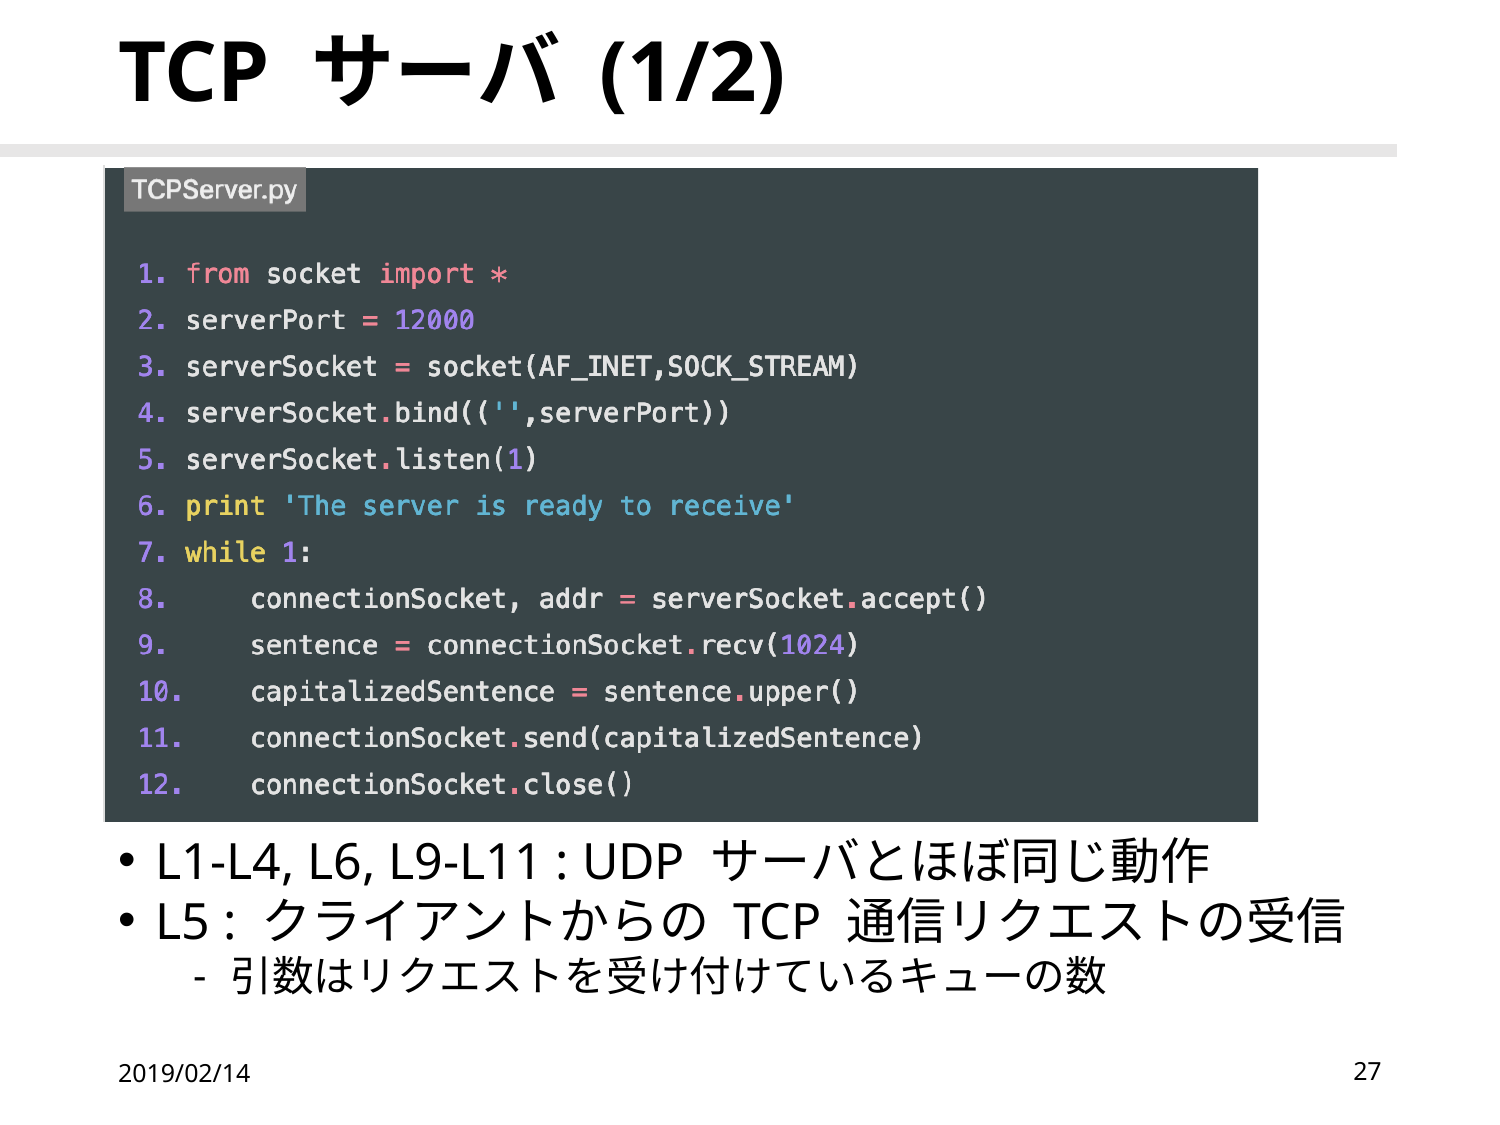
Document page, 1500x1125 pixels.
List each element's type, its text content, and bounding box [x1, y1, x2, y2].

slide_number 27 [1059, 1042, 1397, 1103]
title TCP サーバ (1/2) [103, 0, 1397, 150]
picture [103, 165, 1259, 822]
list L1-L4, L6, L9-L11 : UDP サーバとほぼ同じ動作 L5 : クライアントからの TCP 通信リクエストの受信 引数はリクエストを受け付けているキューの数 [103, 821, 1397, 1058]
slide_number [103, 1042, 441, 1103]
